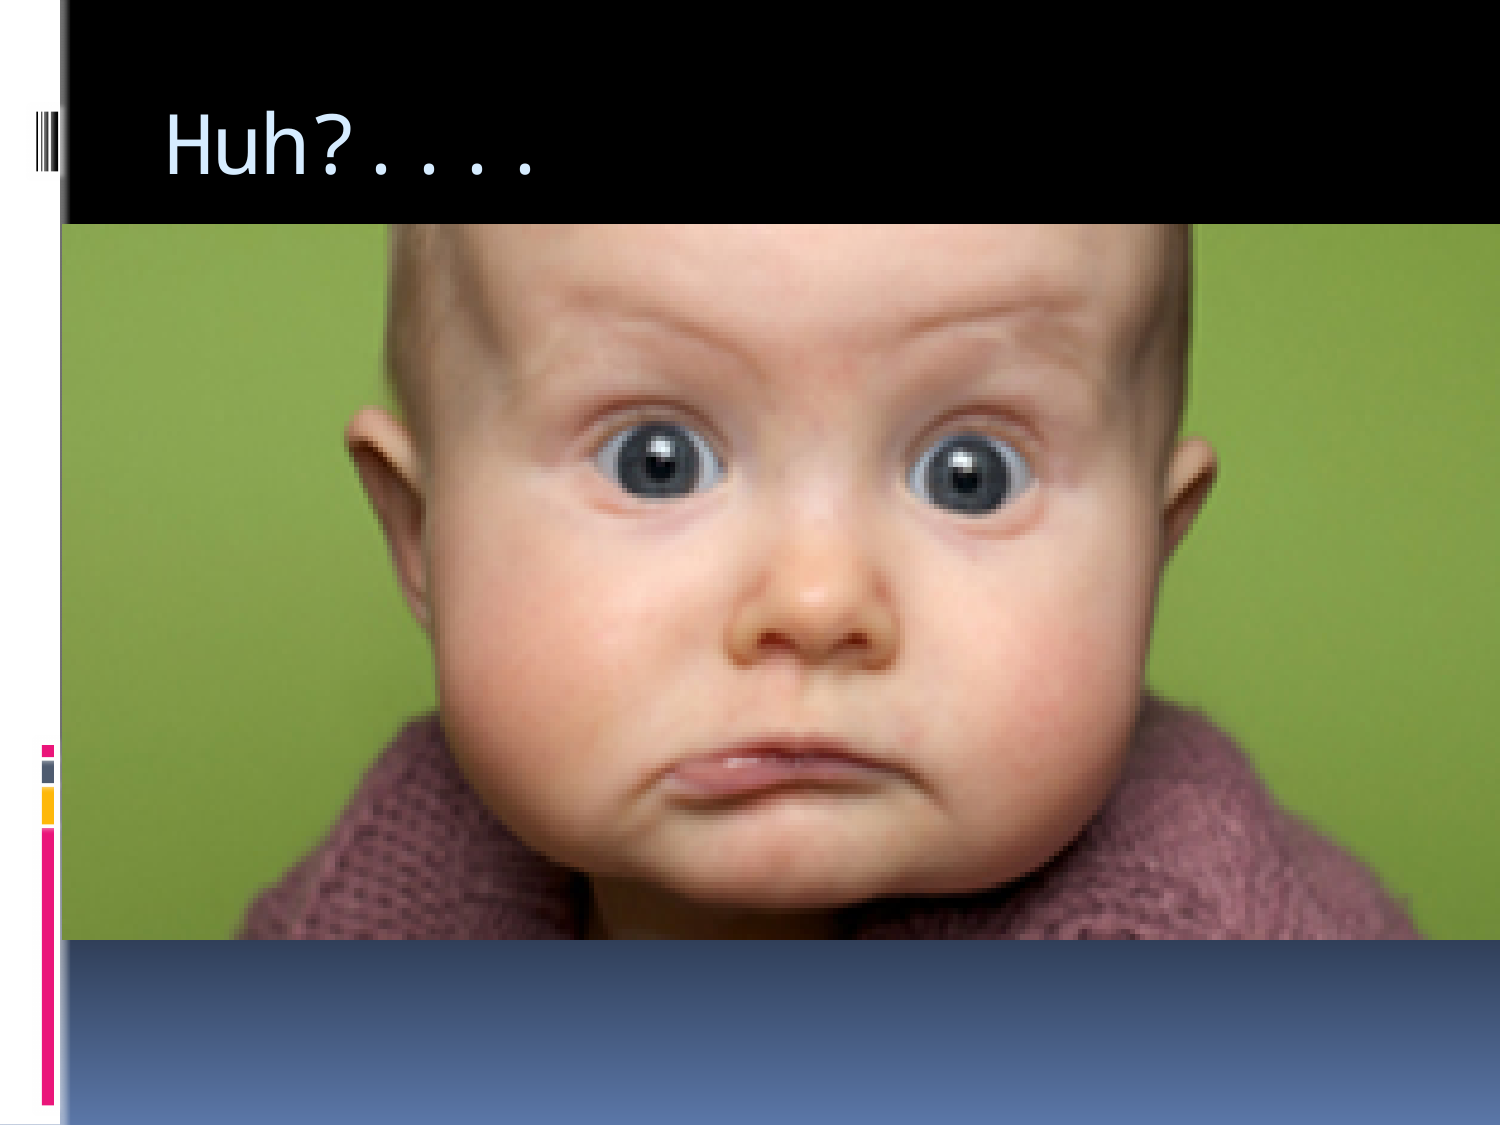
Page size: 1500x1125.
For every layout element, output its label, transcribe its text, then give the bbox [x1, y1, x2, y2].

title Huh?.... [150, 83, 1425, 217]
picture [61, 224, 1500, 941]
